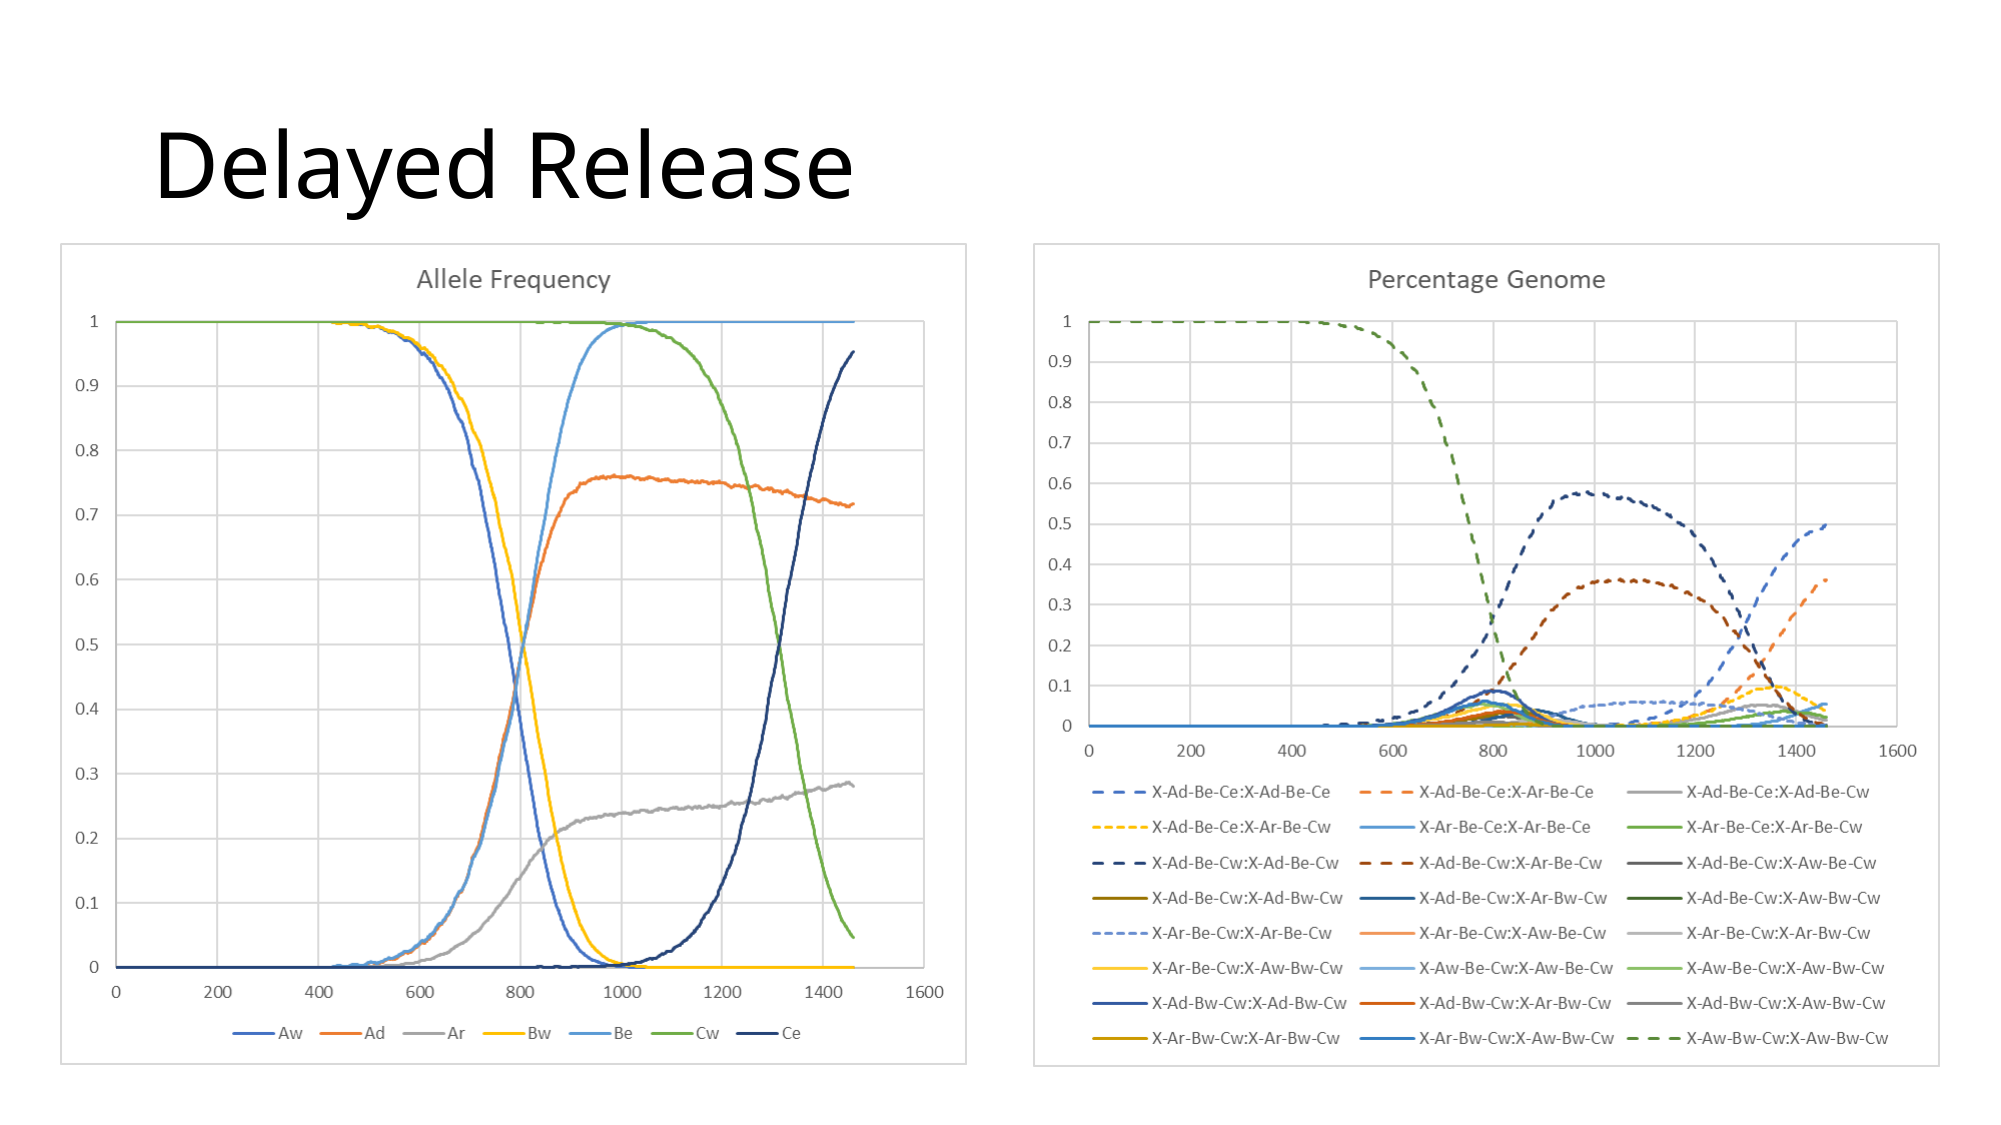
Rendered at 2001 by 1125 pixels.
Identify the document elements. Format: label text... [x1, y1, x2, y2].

picture [59, 243, 967, 1066]
title Delayed Release [137, 59, 1863, 278]
picture [1033, 243, 1940, 1068]
